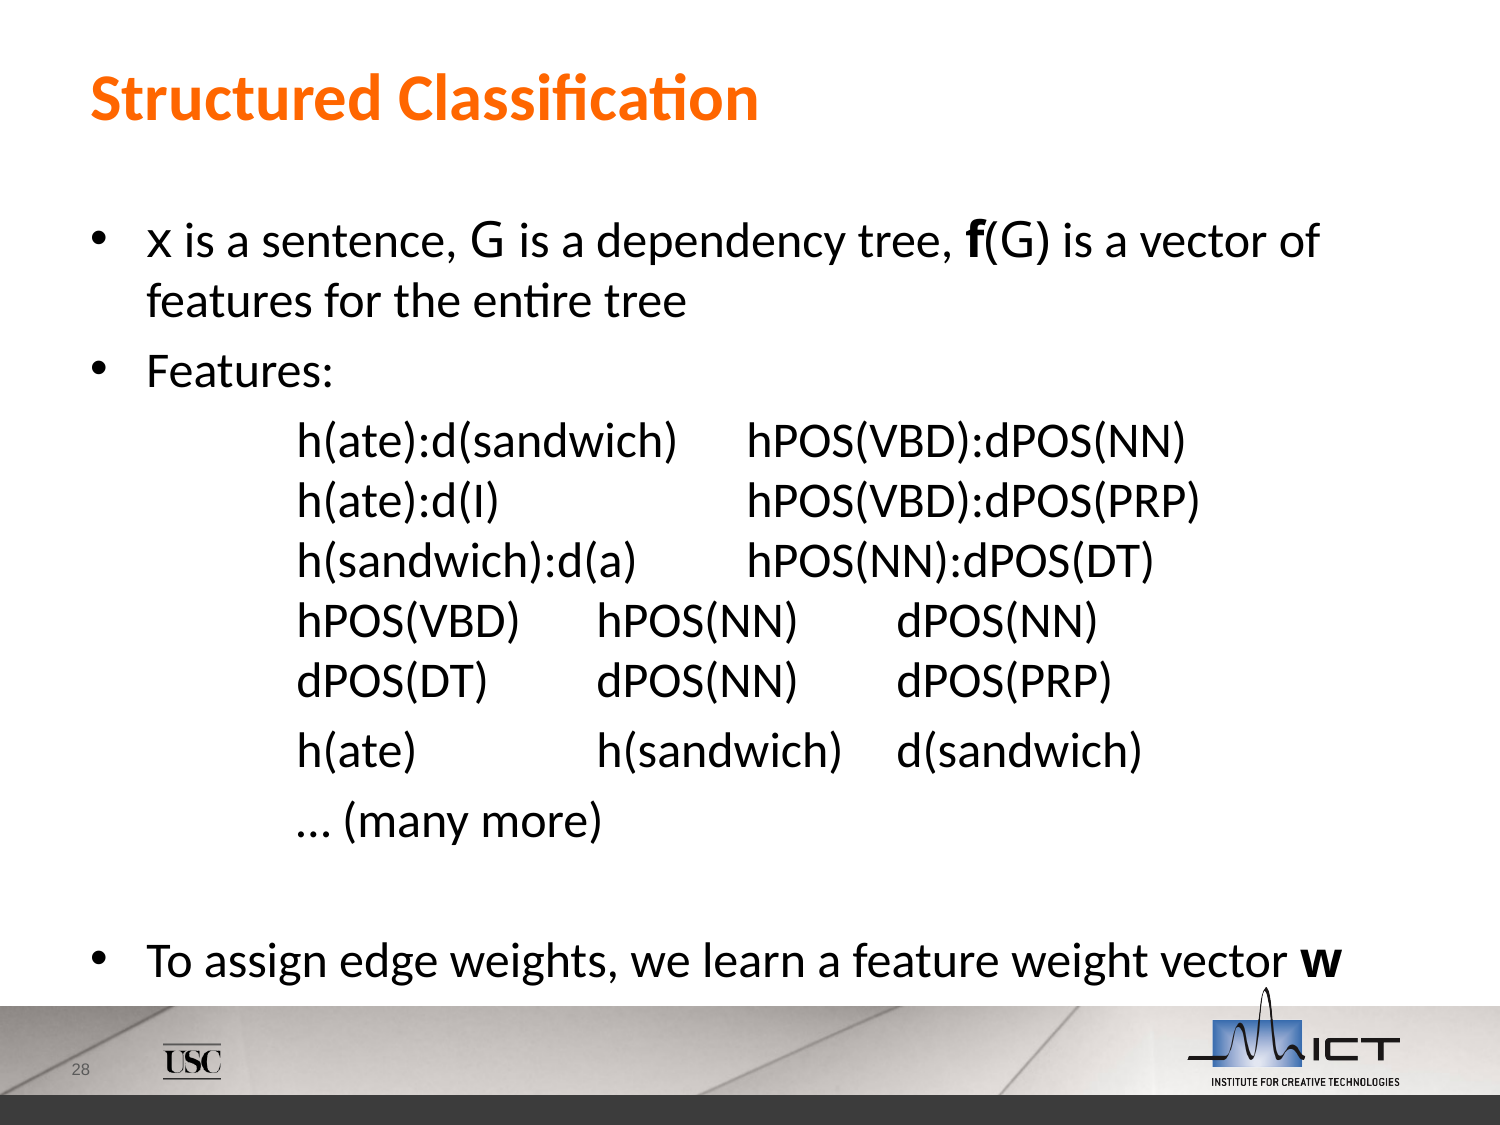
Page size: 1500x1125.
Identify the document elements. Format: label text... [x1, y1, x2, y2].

title Structured Classification [75, 0, 1425, 188]
list x is a sentence, G is a dependency tree, f(G) is a vector of features for the entire tree Features: h(ate):d(sandwich) hPOS(VBD):dPOS(NN) h(ate):d(I) hPOS(VBD):dPOS(PRP) h(sandwich):d(a) hPOS(NN):dPOS(DT) hPOS(VBD) hPOS(NN) dPOS(NN) dPOS(DT) dPOS(NN) dPOS(PRP) h(ate) h(sandwich) d(sandwich) … (many more) To assign edge weights, we learn a feature weight vector w [75, 200, 1425, 1005]
picture [0, 1005, 1500, 1095]
